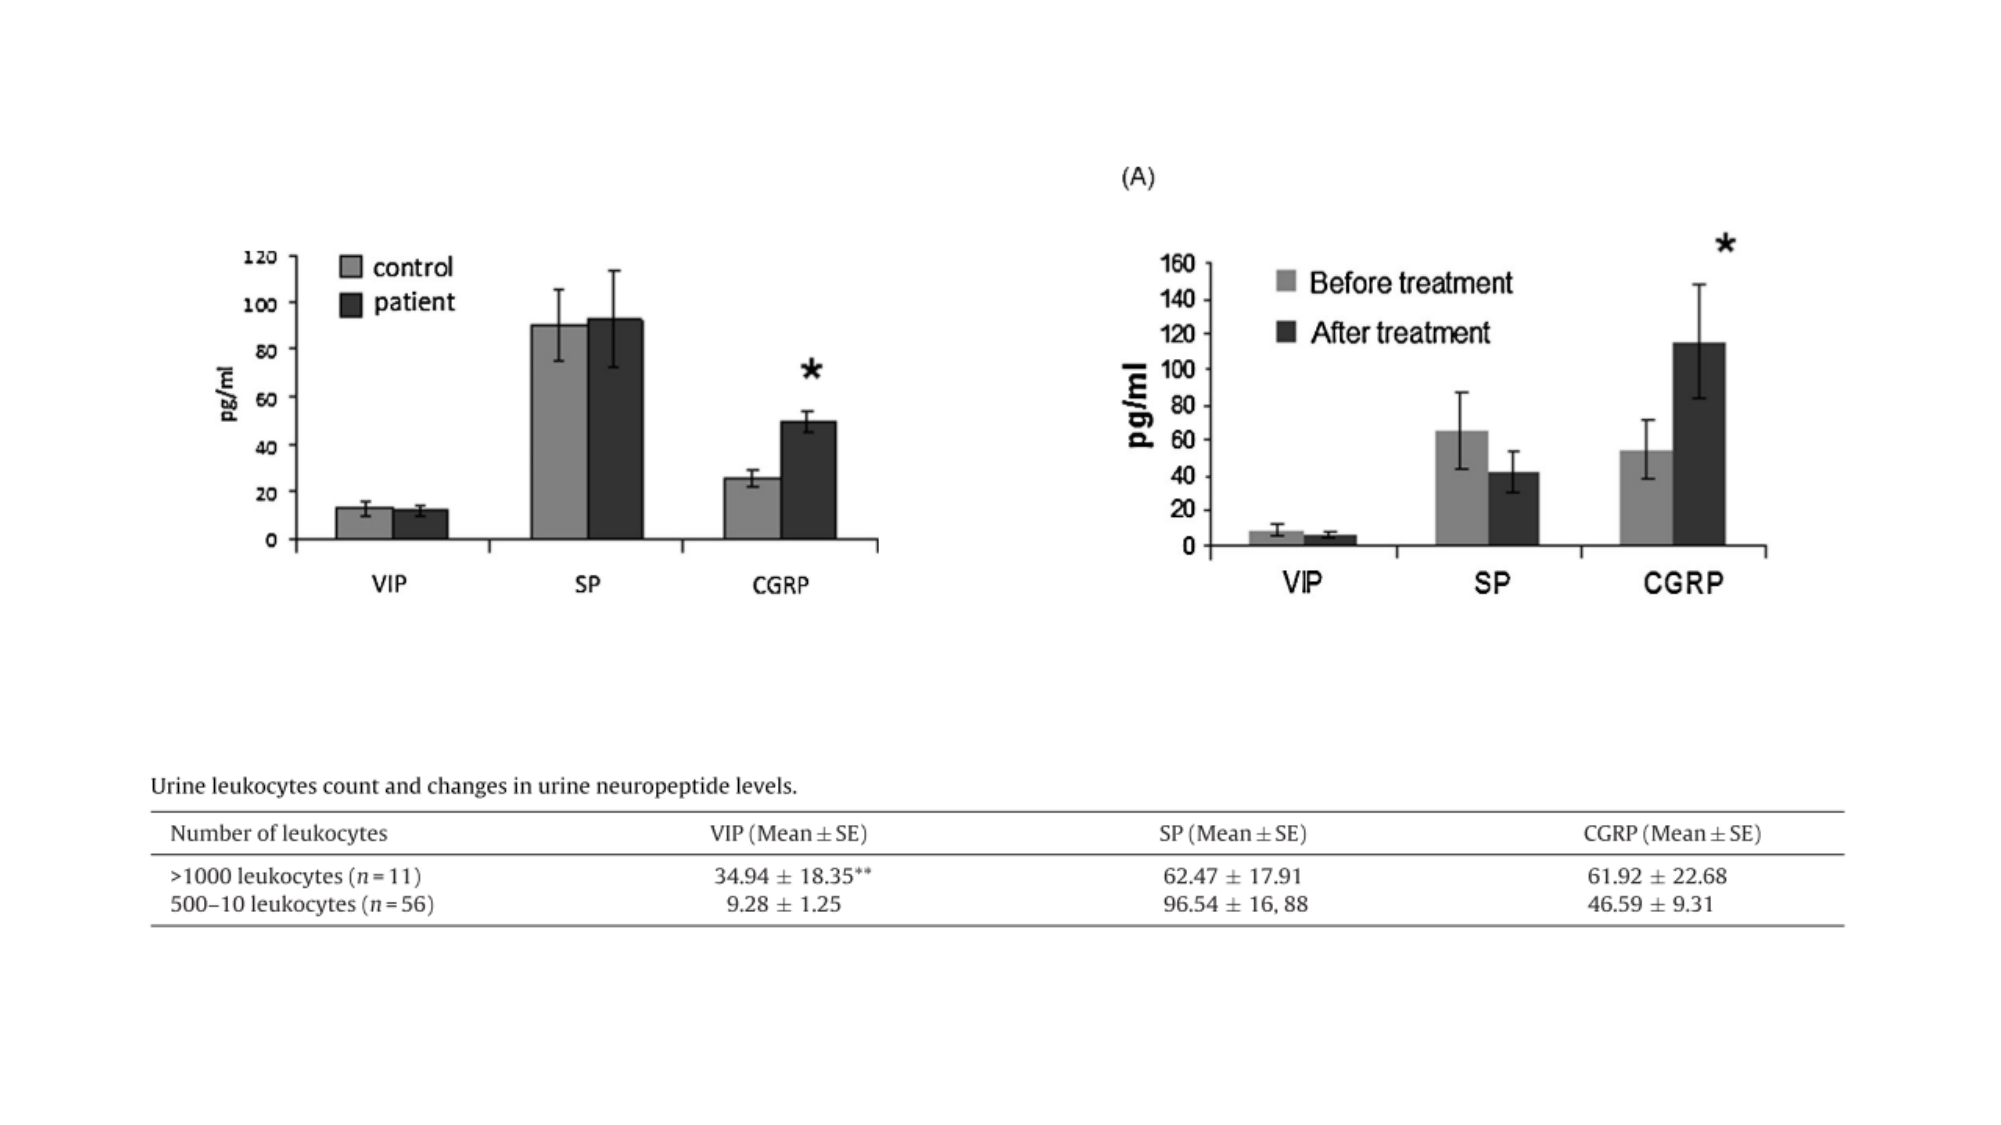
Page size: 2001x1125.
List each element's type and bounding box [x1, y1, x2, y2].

picture [1082, 138, 1801, 613]
picture [142, 766, 1858, 938]
picture [200, 220, 904, 613]
